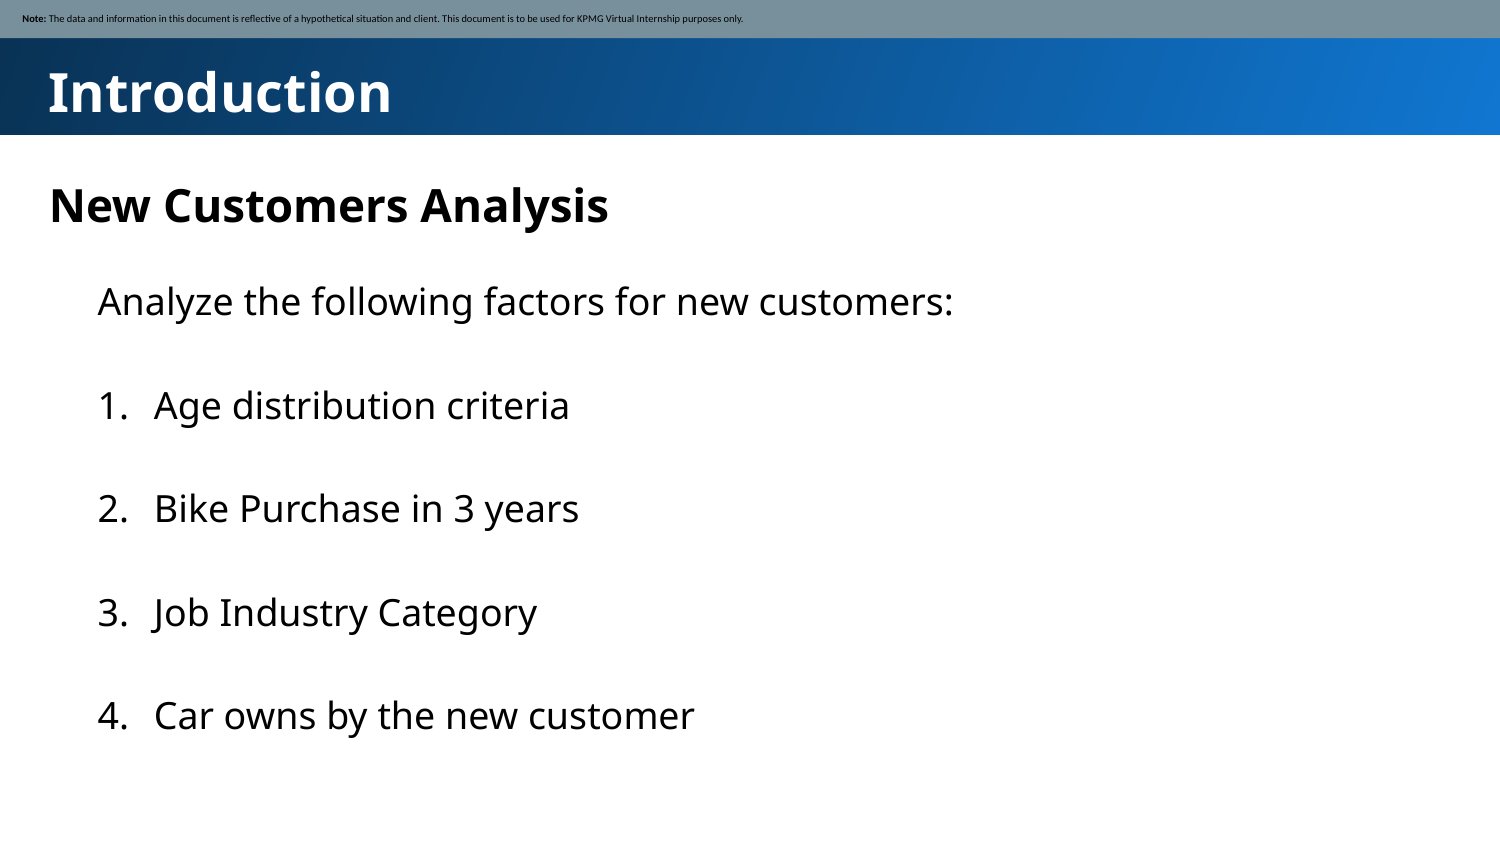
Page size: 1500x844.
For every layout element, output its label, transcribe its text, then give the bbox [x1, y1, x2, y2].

text_box [0, 39, 1500, 135]
text_box New Customers Analysis [33, 153, 1439, 238]
text_box Introduction [33, 43, 1439, 149]
text_box Note: The data and information in this document is reflective of a hypothetical situation and client. This document is to be used for KPMG Virtual Internship purposes only. [0, 0, 1500, 39]
text_box Analyze the following factors for new customers: Age distribution criteria Bike Purchase in 3 years Job Industry Category Car owns by the new customer [82, 256, 1500, 755]
